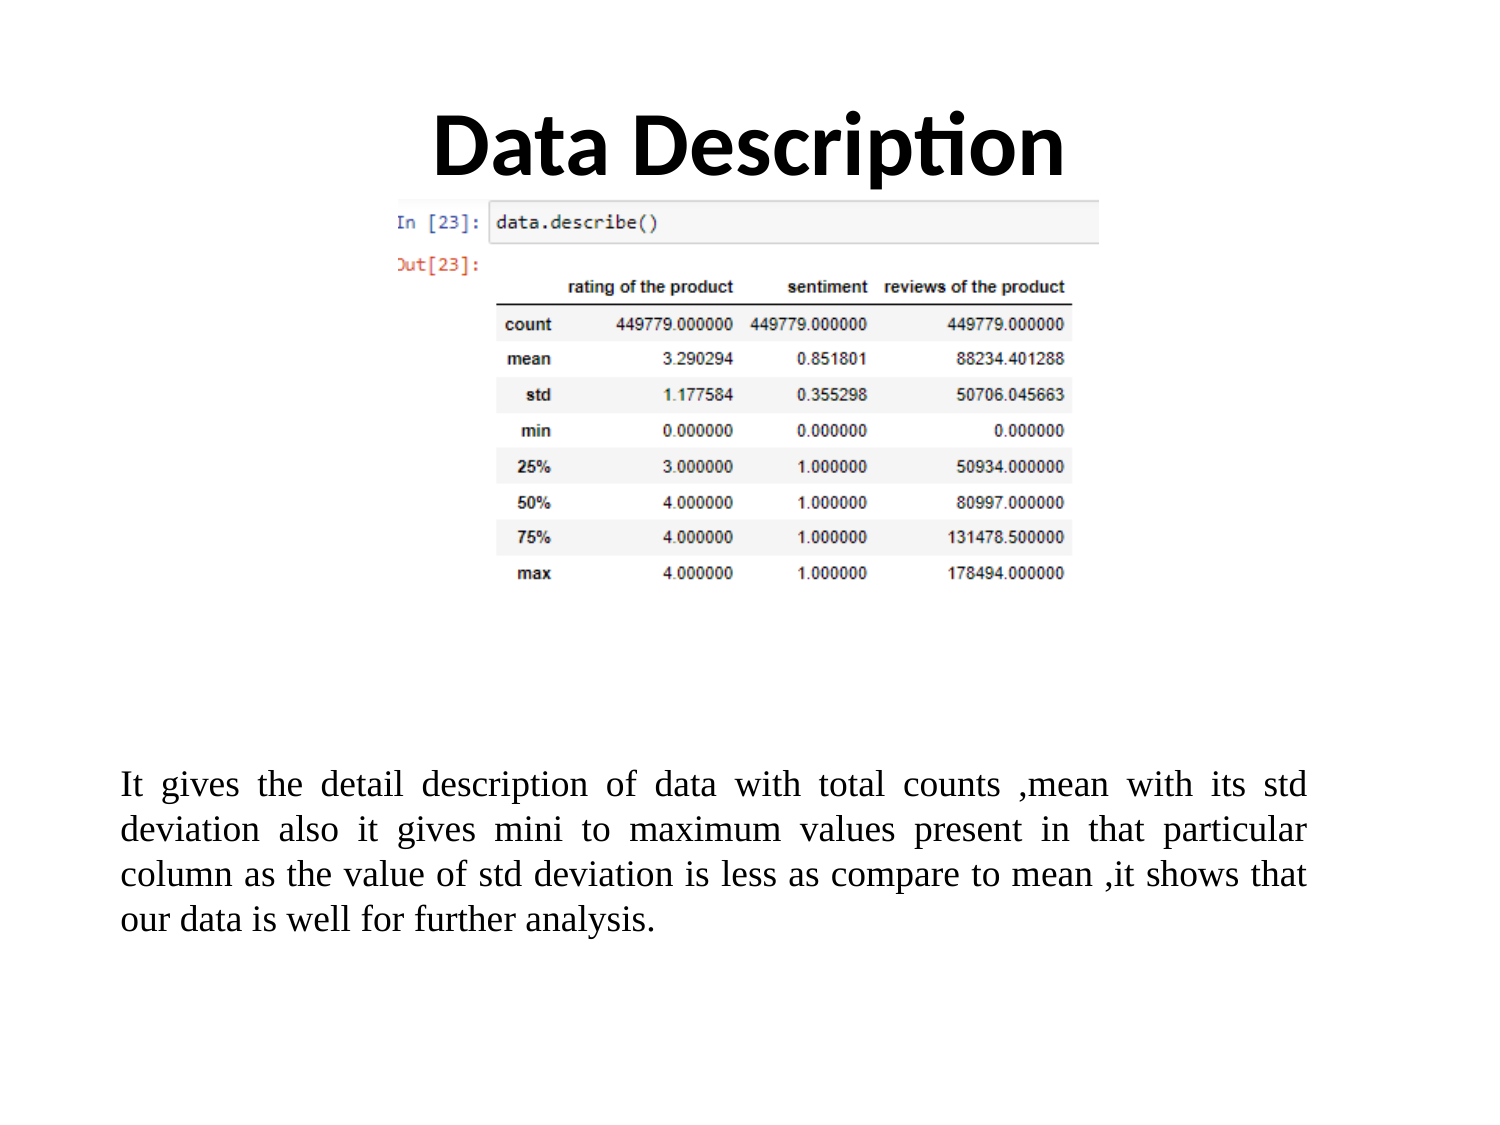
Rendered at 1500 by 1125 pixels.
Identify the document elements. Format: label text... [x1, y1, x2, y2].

title Data Description [75, 45, 1425, 233]
text_box It gives the detail description of data with total counts ,mean with its std deviation also it gives mini to maximum values present in that particular column as the value of std deviation is less as compare to mean ,it shows that our data is well for further analysis. [105, 750, 1325, 946]
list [398, 198, 1099, 595]
